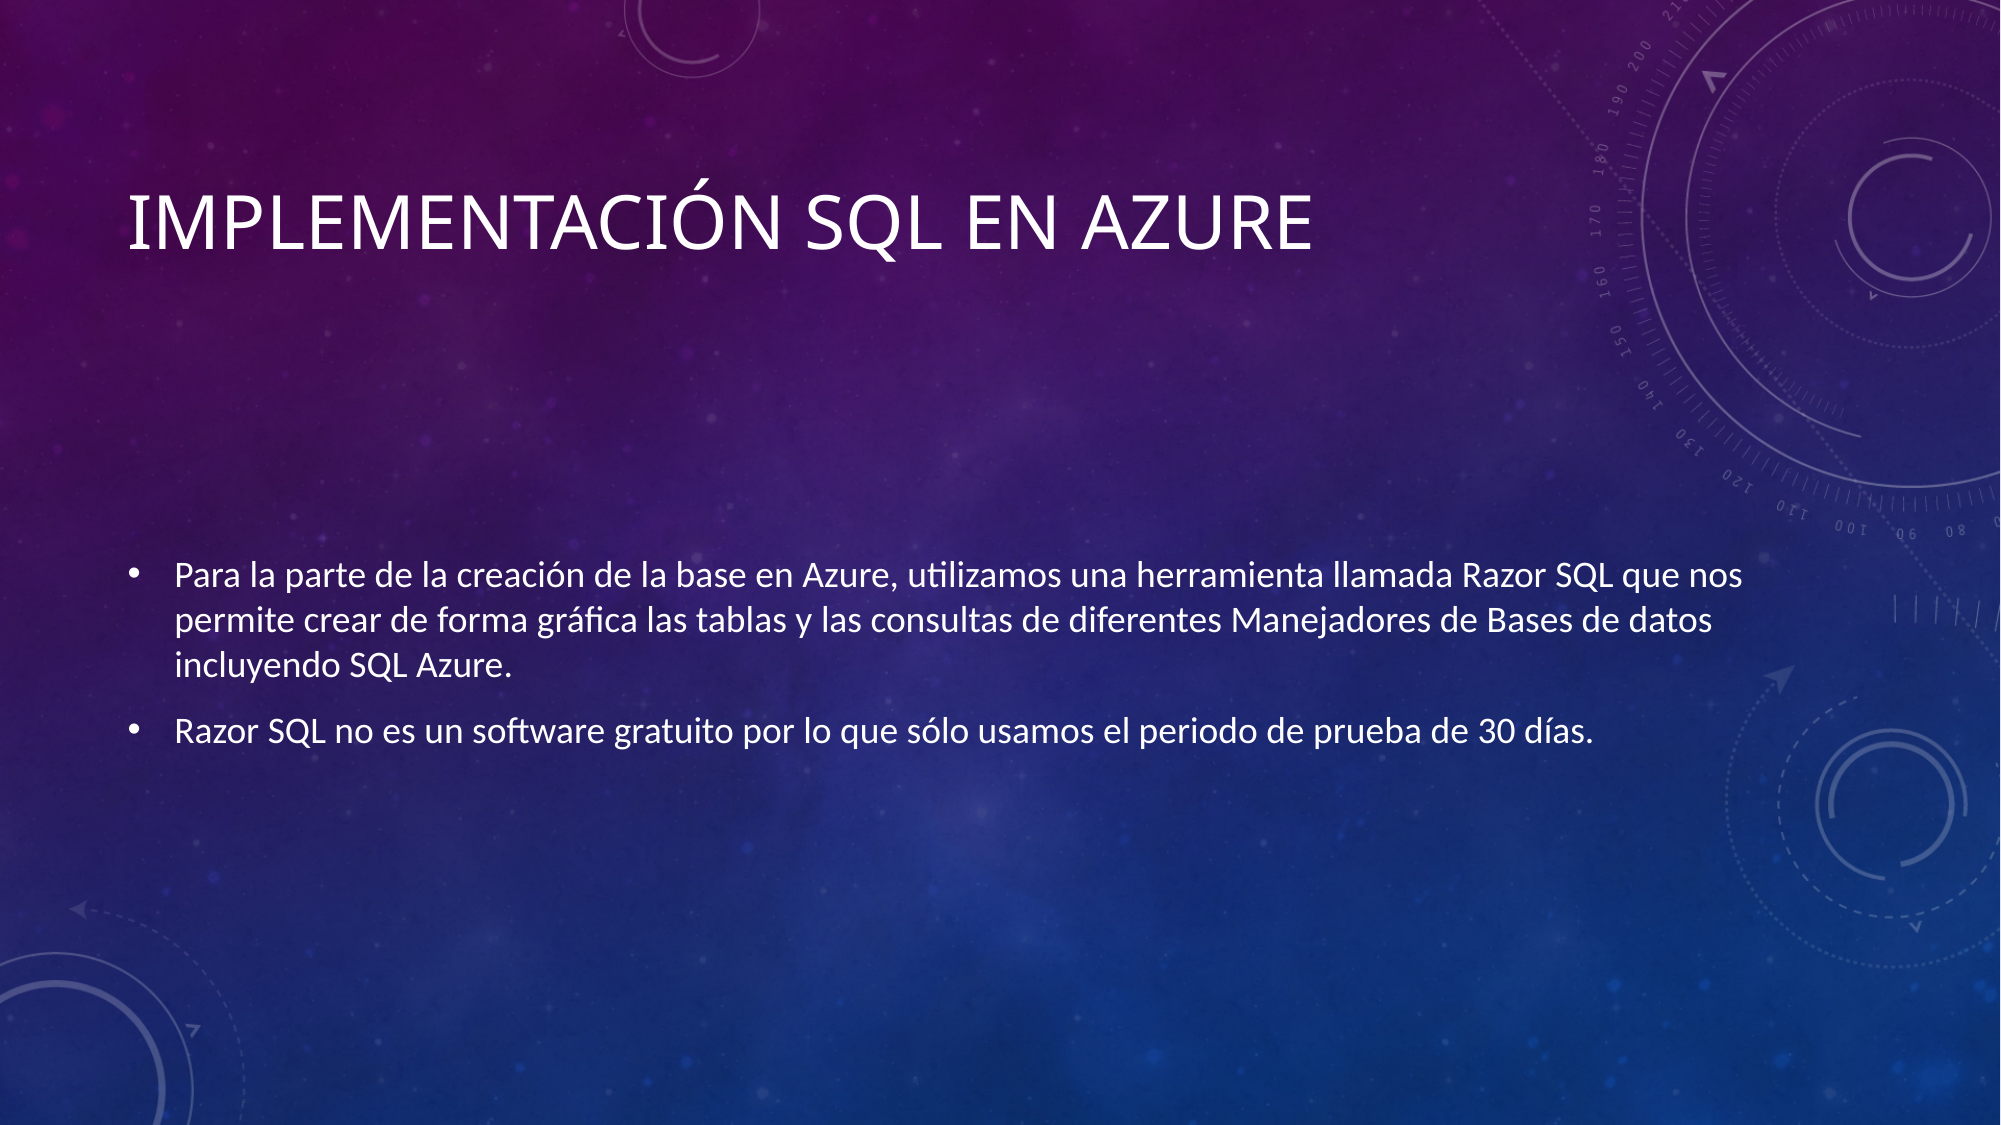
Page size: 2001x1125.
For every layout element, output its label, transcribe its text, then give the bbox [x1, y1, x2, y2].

picture [0, 0, 2001, 1125]
title Implementación SQl en azure [112, 99, 1775, 339]
list Para la parte de la creación de la base en Azure, utilizamos una herramienta llamada Razor SQL que nos permite crear de forma gráfica las tablas y las consultas de diferentes Manejadores de Bases de datos incluyendo SQL Azure. Razor SQL no es un software gratuito por lo que sólo usamos el periodo de prueba de 30 días. [112, 351, 1775, 950]
